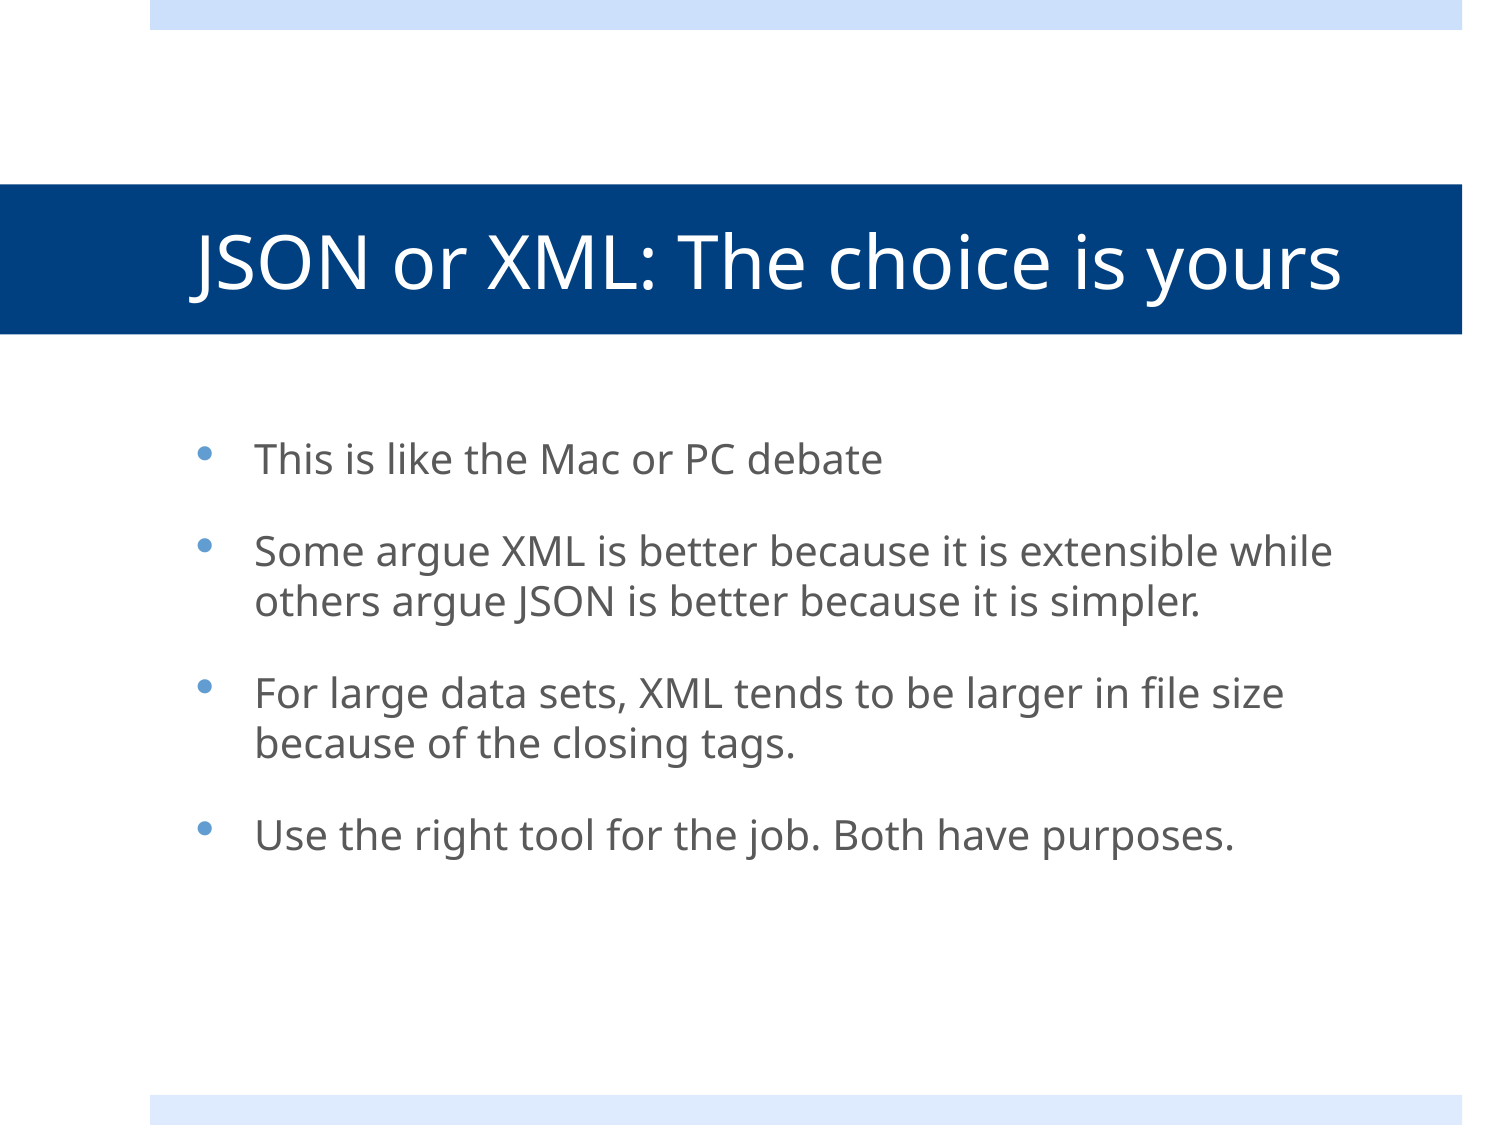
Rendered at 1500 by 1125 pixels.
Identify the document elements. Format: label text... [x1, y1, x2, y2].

title JSON or XML: The choice is yours [0, 184, 1463, 335]
list This is like the Mac or PC debate Some argue XML is better because it is extensible while others argue JSON is better because it is simpler. For large data sets, XML tends to be larger in file size because of the closing tags. Use the right tool for the job. Both have purposes. [182, 425, 1432, 1028]
